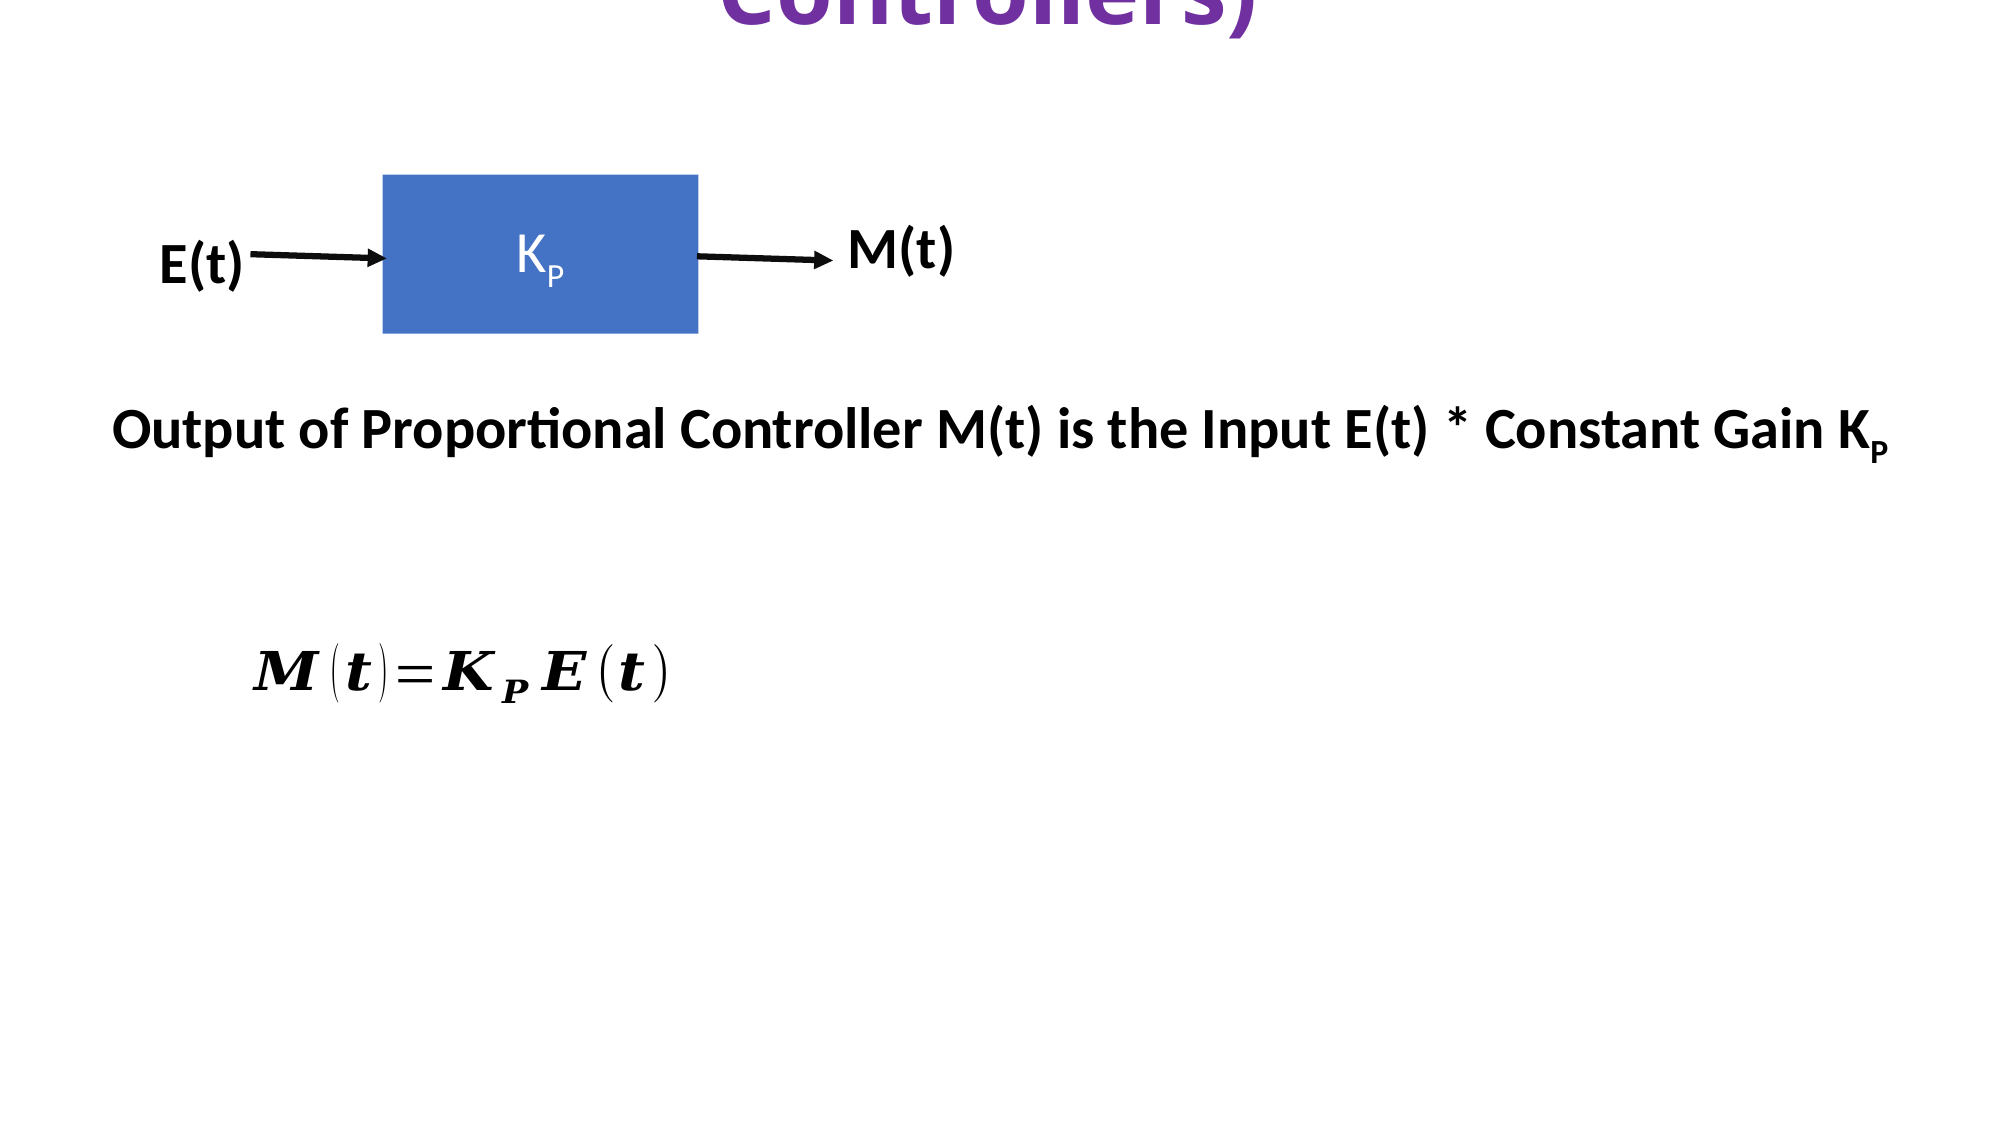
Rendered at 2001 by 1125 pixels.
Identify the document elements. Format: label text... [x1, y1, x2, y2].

text_box E(t) [145, 217, 306, 303]
title P-Controller (Proportional Controllers) [137, 0, 1863, 12]
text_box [250, 254, 387, 259]
text_box M(t) [832, 202, 1362, 358]
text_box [696, 256, 834, 261]
text_box KP [381, 174, 699, 335]
text_box Output of Proportional Controller M(t) is the Input E(t) * Constant Gain KP [97, 382, 2000, 478]
